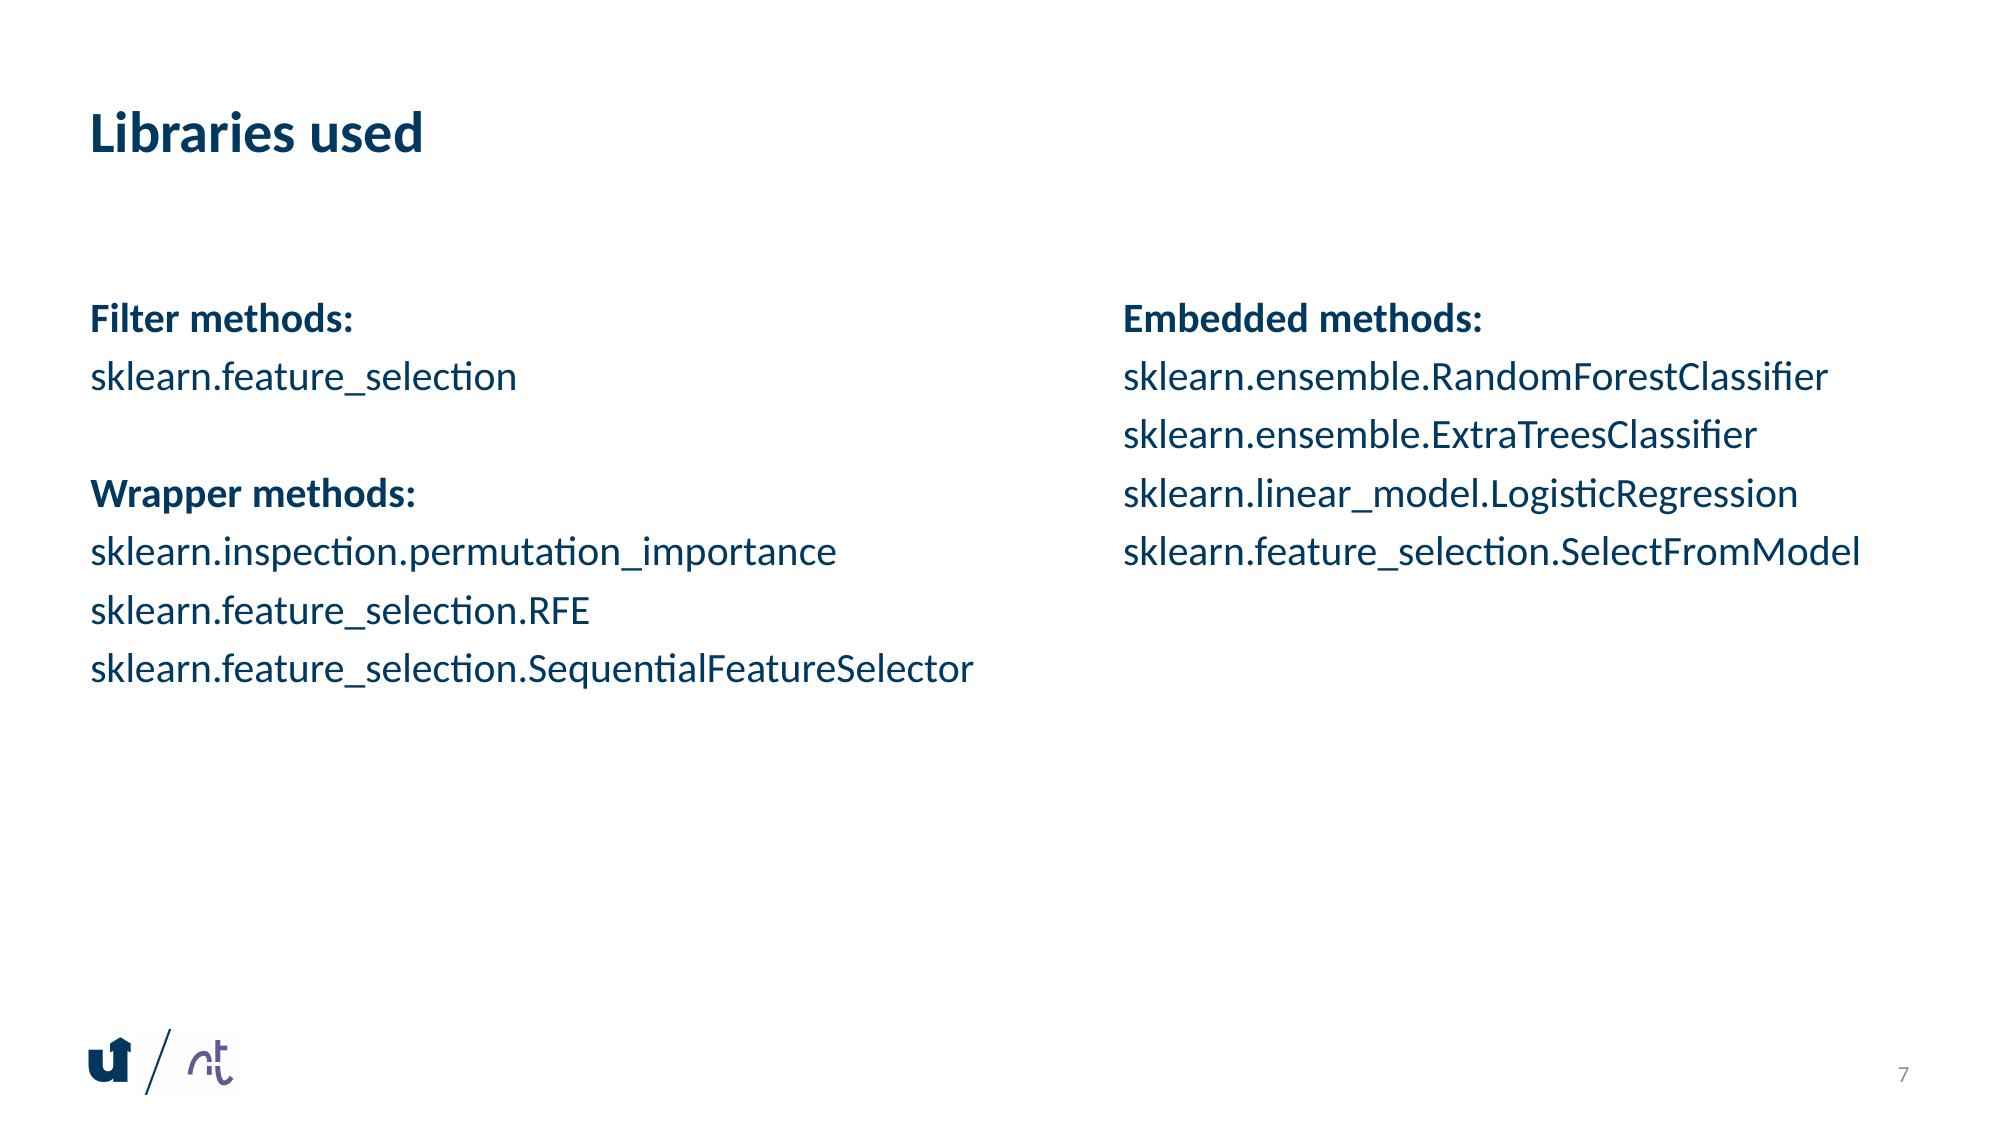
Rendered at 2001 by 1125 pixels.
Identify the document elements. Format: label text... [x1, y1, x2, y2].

title Libraries used [90, 101, 1910, 244]
picture [78, 1029, 244, 1095]
list Embedded methods: sklearn.ensemble.RandomForestClassifier sklearn.ensemble.ExtraTreesClassifier sklearn.linear_model.LogisticRegression sklearn.feature_selection.SelectFromModel [1123, 278, 1998, 742]
list Filter methods: sklearn.feature_selection Wrapper methods: sklearn.inspection.permutation_importance sklearn.feature_selection.RFE sklearn.feature_selection.SequentialFeatureSelector [90, 278, 1008, 742]
slide_number ‹#› [1862, 1058, 1910, 1083]
